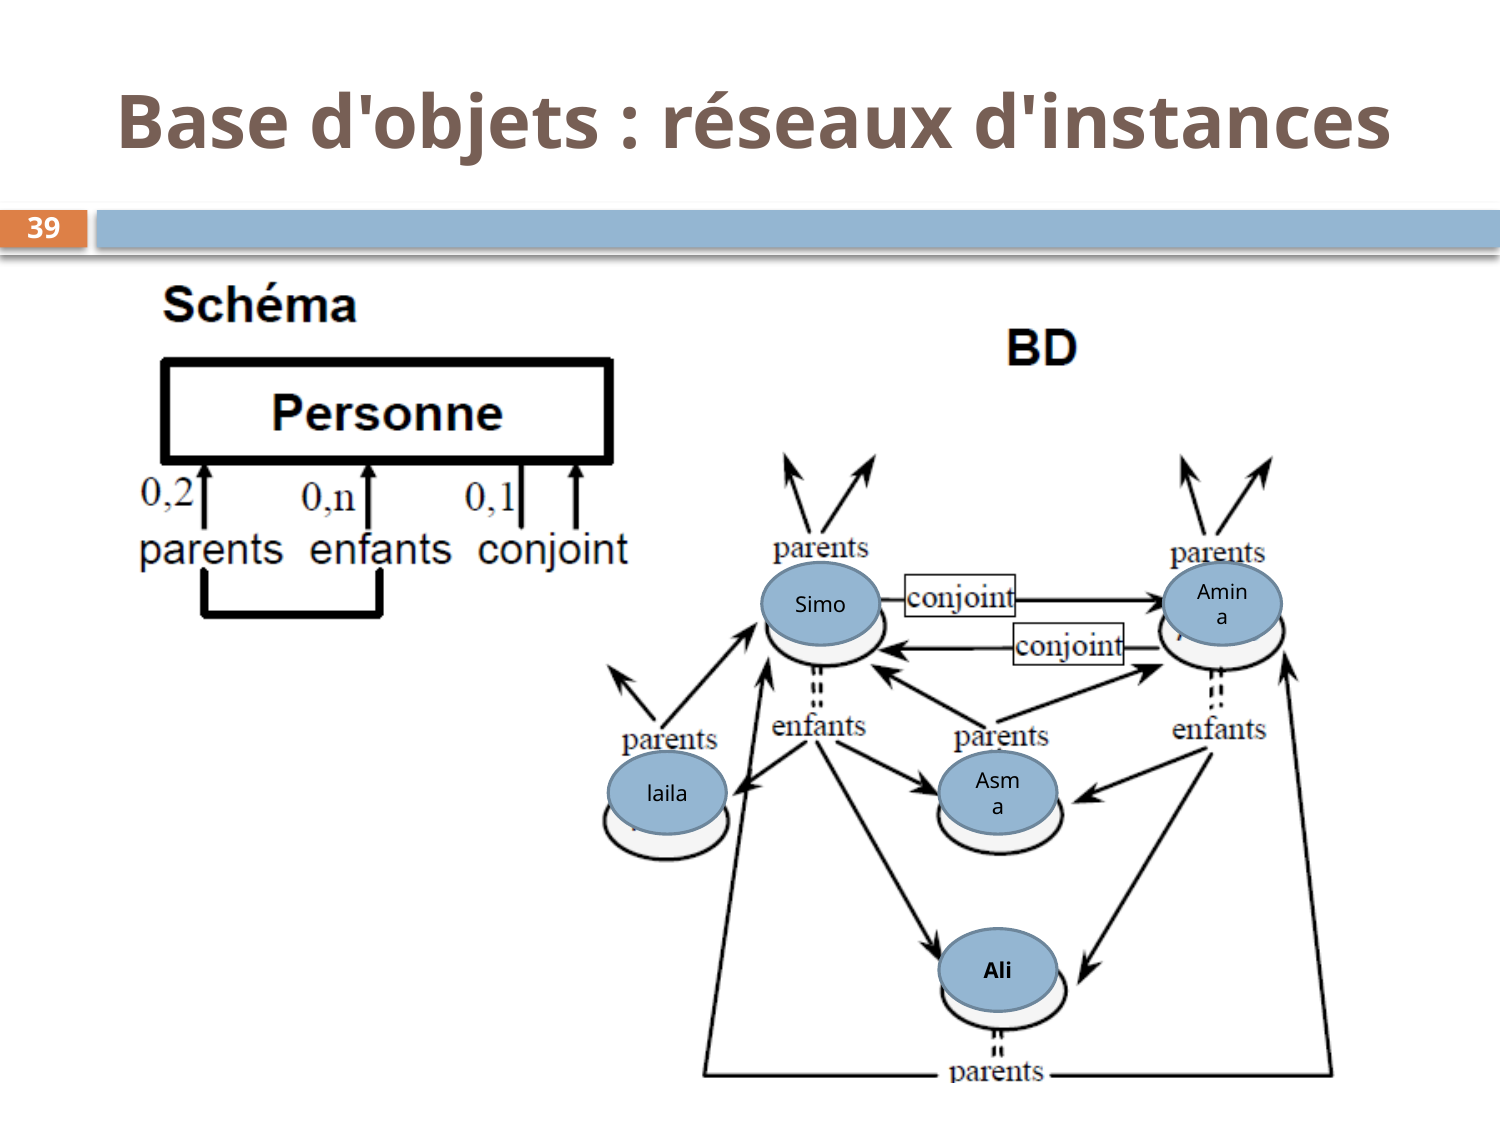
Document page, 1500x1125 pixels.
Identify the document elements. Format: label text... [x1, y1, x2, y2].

title Base d'objets : réseaux d'instances [100, 37, 1438, 200]
slide_number 39 [0, 208, 88, 249]
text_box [607, 562, 1282, 1012]
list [111, 273, 1365, 1083]
